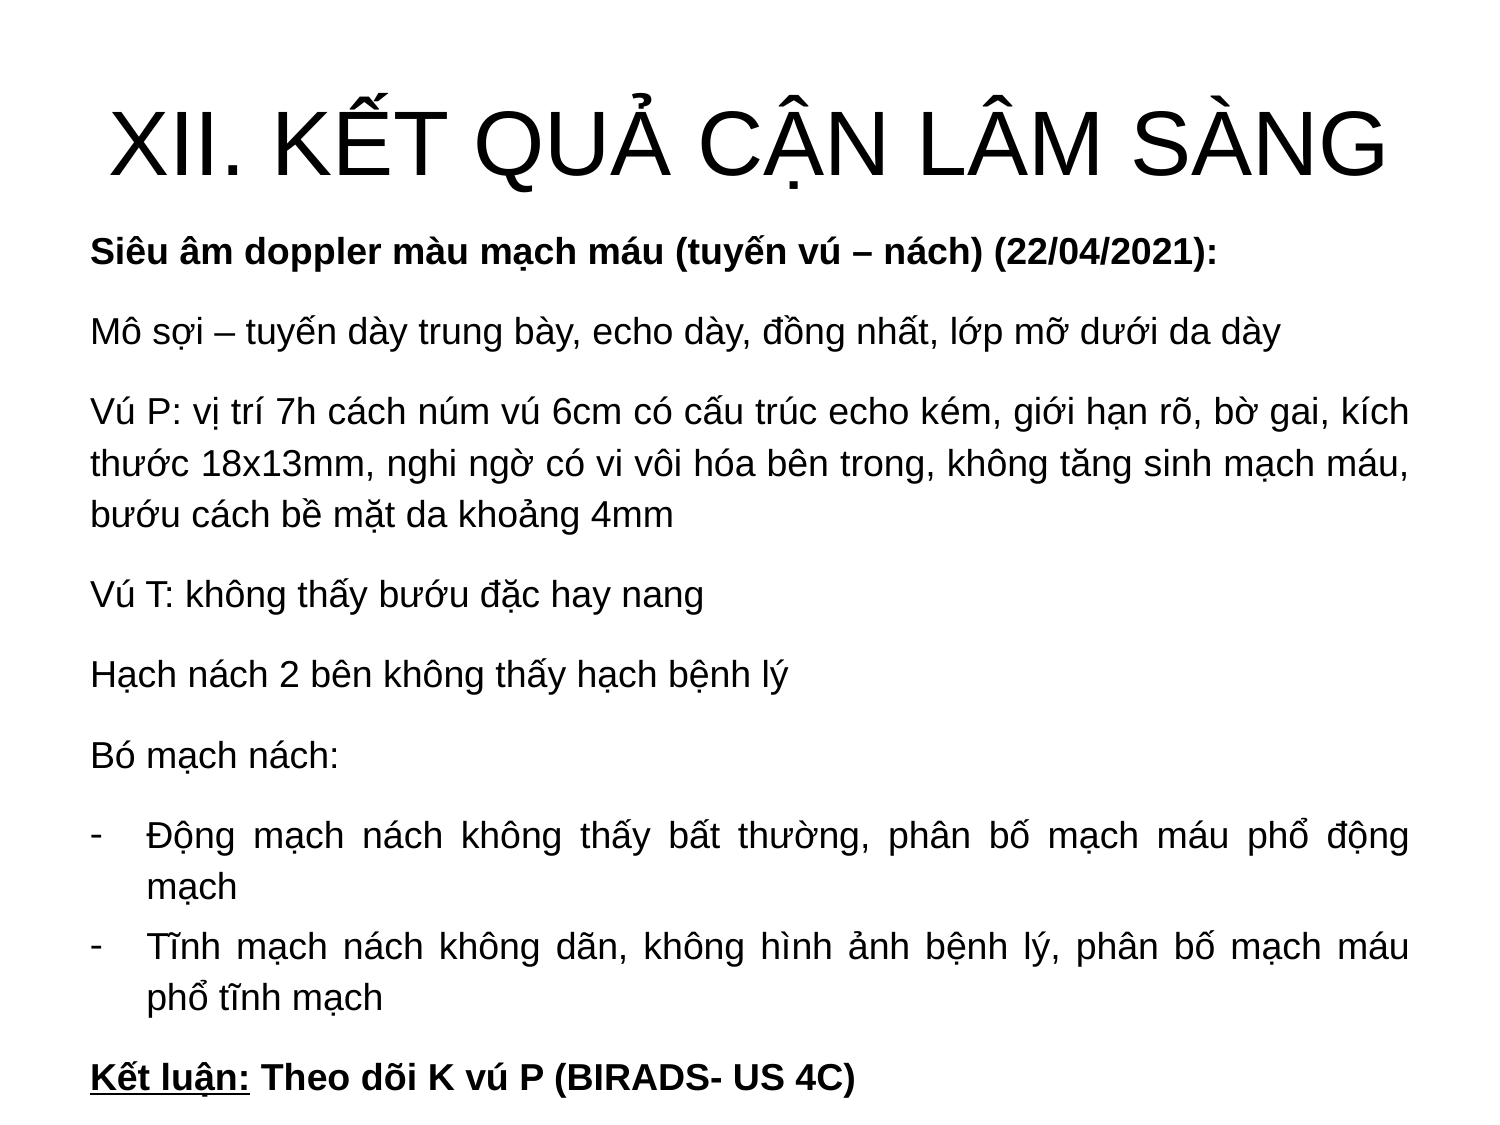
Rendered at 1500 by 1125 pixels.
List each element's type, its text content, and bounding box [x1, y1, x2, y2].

title XII. KẾT QUẢ CẬN LÂM SÀNG [75, 45, 1425, 212]
list Siêu âm doppler màu mạch máu (tuyến vú – nách) (22/04/2021): Mô sợi – tuyến dày trung bày, echo dày, đồng nhất, lớp mỡ dưới da dày Vú P: vị trí 7h cách núm vú 6cm có cấu trúc echo kém, giới hạn rõ, bờ gai, kích thước 18x13mm, nghi ngờ có vi vôi hóa bên trong, không tăng sinh mạch máu, bướu cách bề mặt da khoảng 4mm Vú T: không thấy bướu đặc hay nang Hạch nách 2 bên không thấy hạch bệnh lý Bó mạch nách: Động mạch nách không thấy bất thường, phân bố mạch máu phổ động mạch Tĩnh mạch nách không dãn, không hình ảnh bệnh lý, phân bố mạch máu phổ tĩnh mạch Kết luận: Theo dõi K vú P (BIRADS- US 4C) [75, 212, 1425, 1113]
